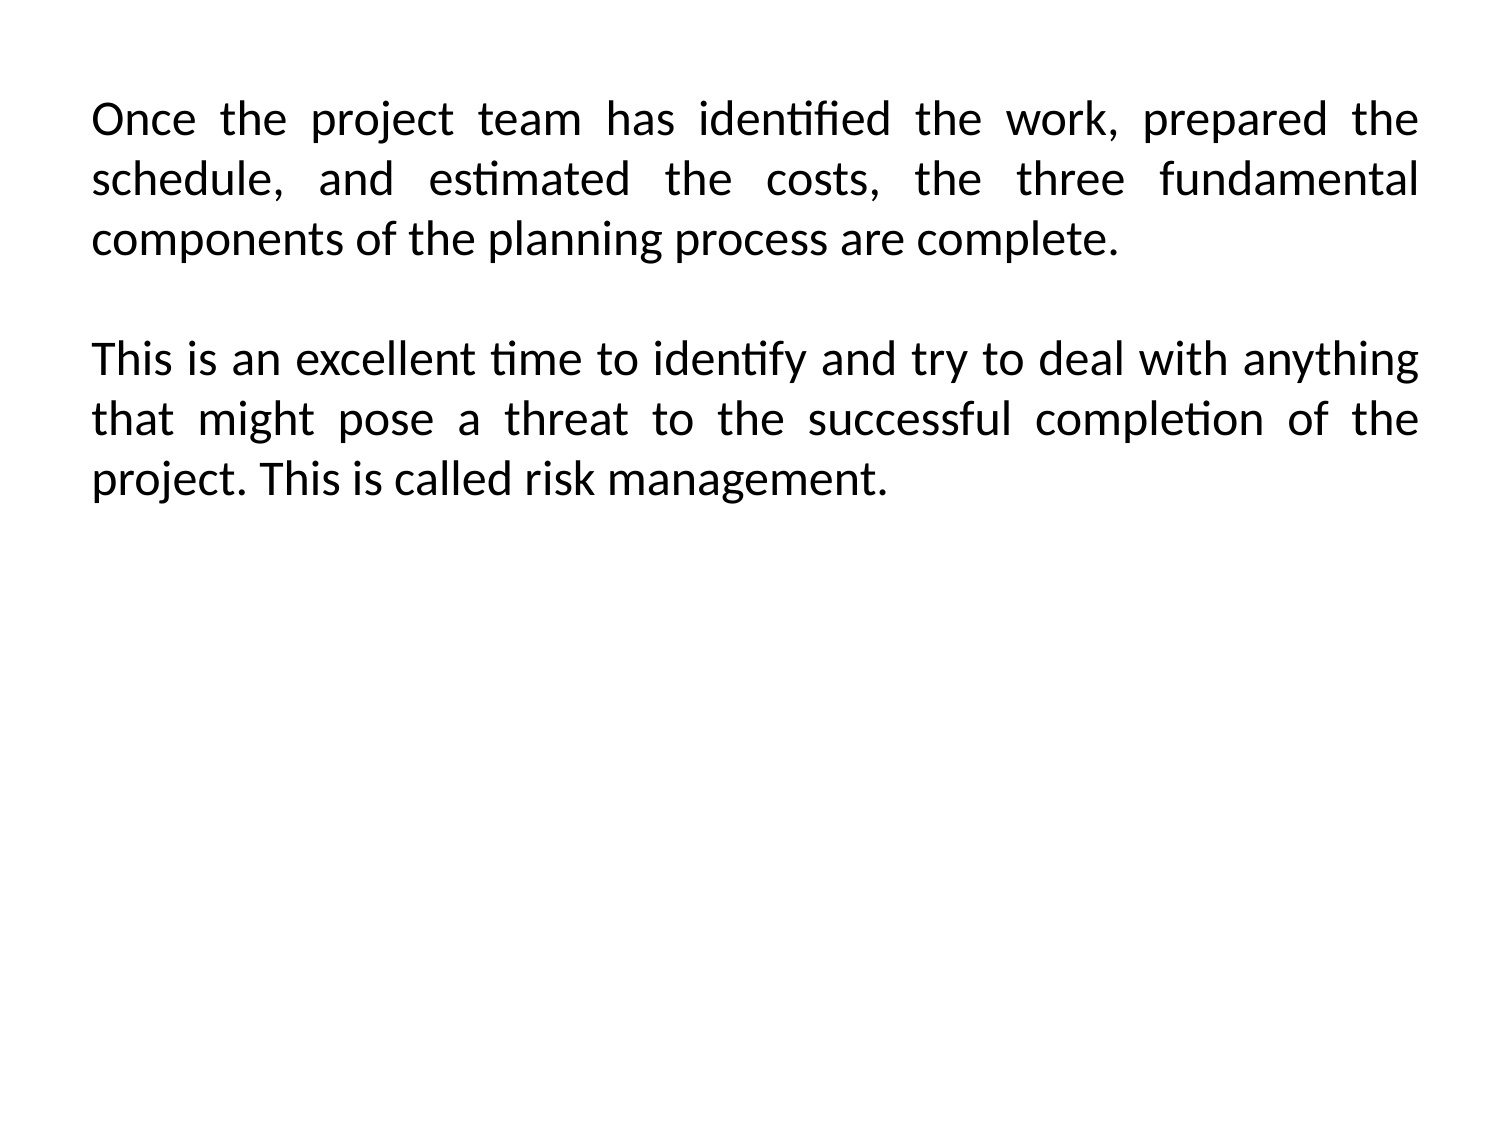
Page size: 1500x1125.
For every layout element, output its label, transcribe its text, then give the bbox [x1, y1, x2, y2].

text_box Once the project team has identified the work, prepared the schedule, and estimated the costs, the three fundamental components of the planning process are complete. This is an excellent time to identify and try to deal with anything that might pose a threat to the successful completion of the project. This is called risk management. [76, 78, 1436, 513]
